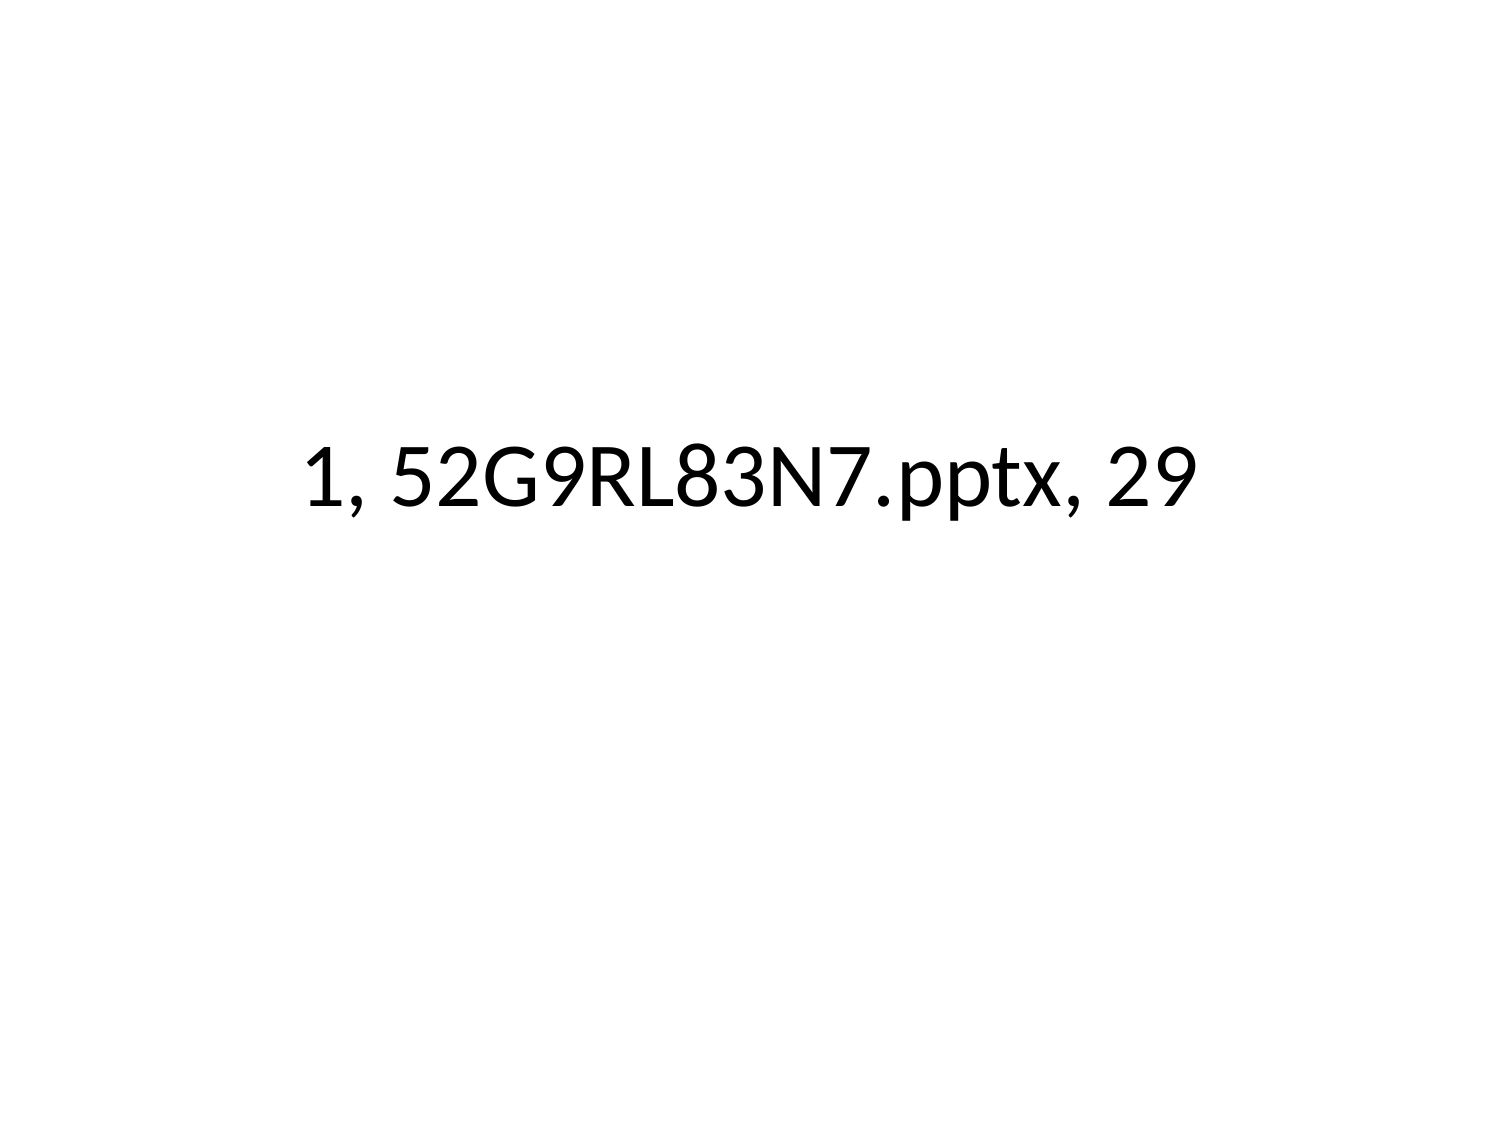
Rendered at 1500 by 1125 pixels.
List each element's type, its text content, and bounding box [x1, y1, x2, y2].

title 1, 52G9RL83N7.pptx, 29 [112, 349, 1388, 591]
